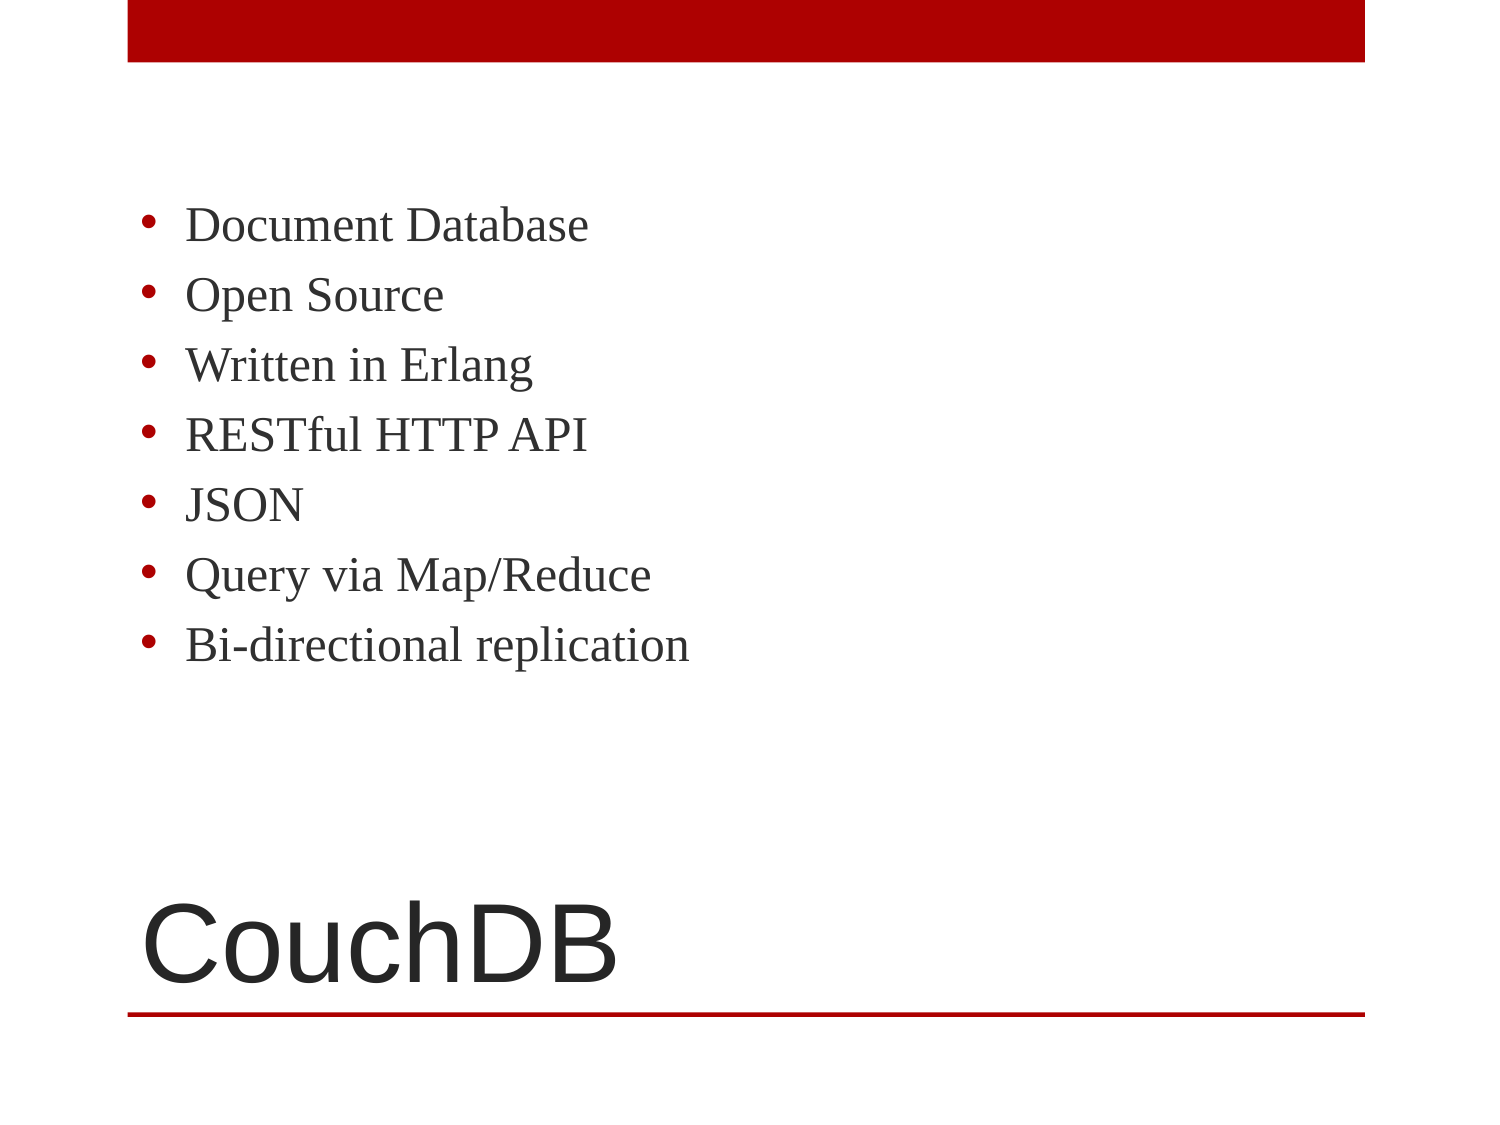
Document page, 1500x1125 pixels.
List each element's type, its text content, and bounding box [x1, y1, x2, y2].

list Document Database Open Source Written in Erlang RESTful HTTP API JSON Query via Map/Reduce Bi-directional replication [125, 112, 1363, 750]
title CouchDB [125, 750, 1238, 1013]
